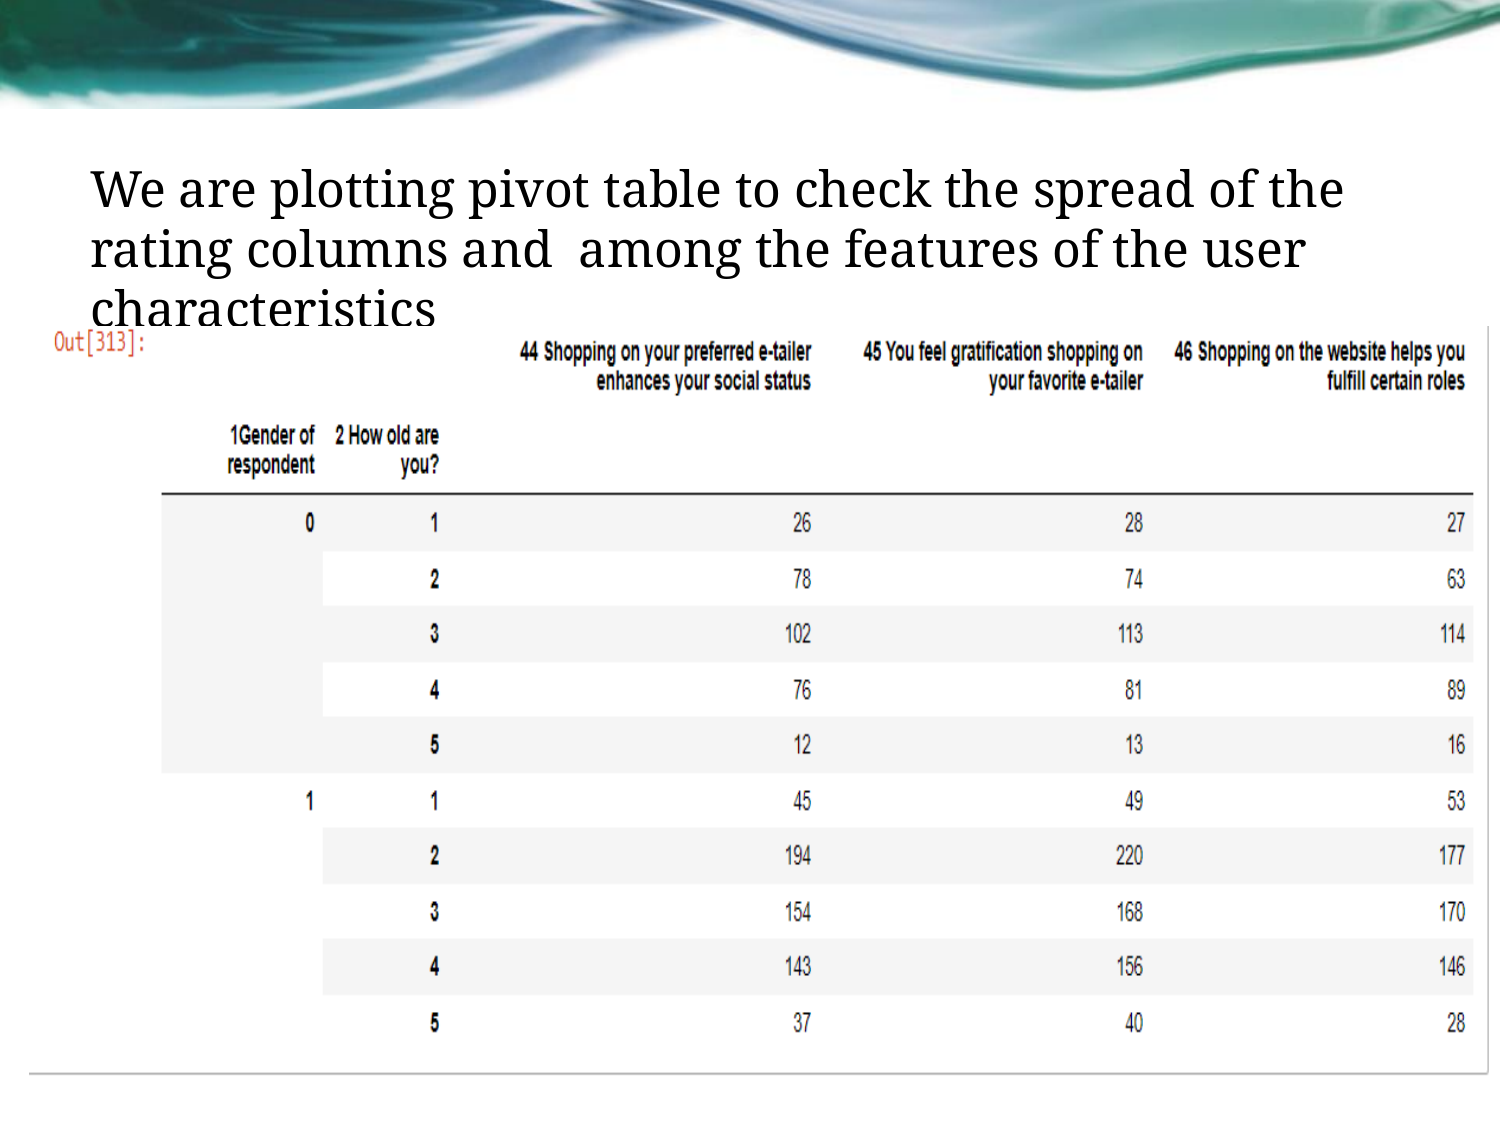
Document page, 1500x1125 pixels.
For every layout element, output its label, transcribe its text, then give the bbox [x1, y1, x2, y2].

picture [0, 0, 1500, 109]
title We are plotting pivot table to check the spread of the rating columns and among the features of the user characteristics [75, 149, 1425, 300]
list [29, 326, 1490, 1083]
